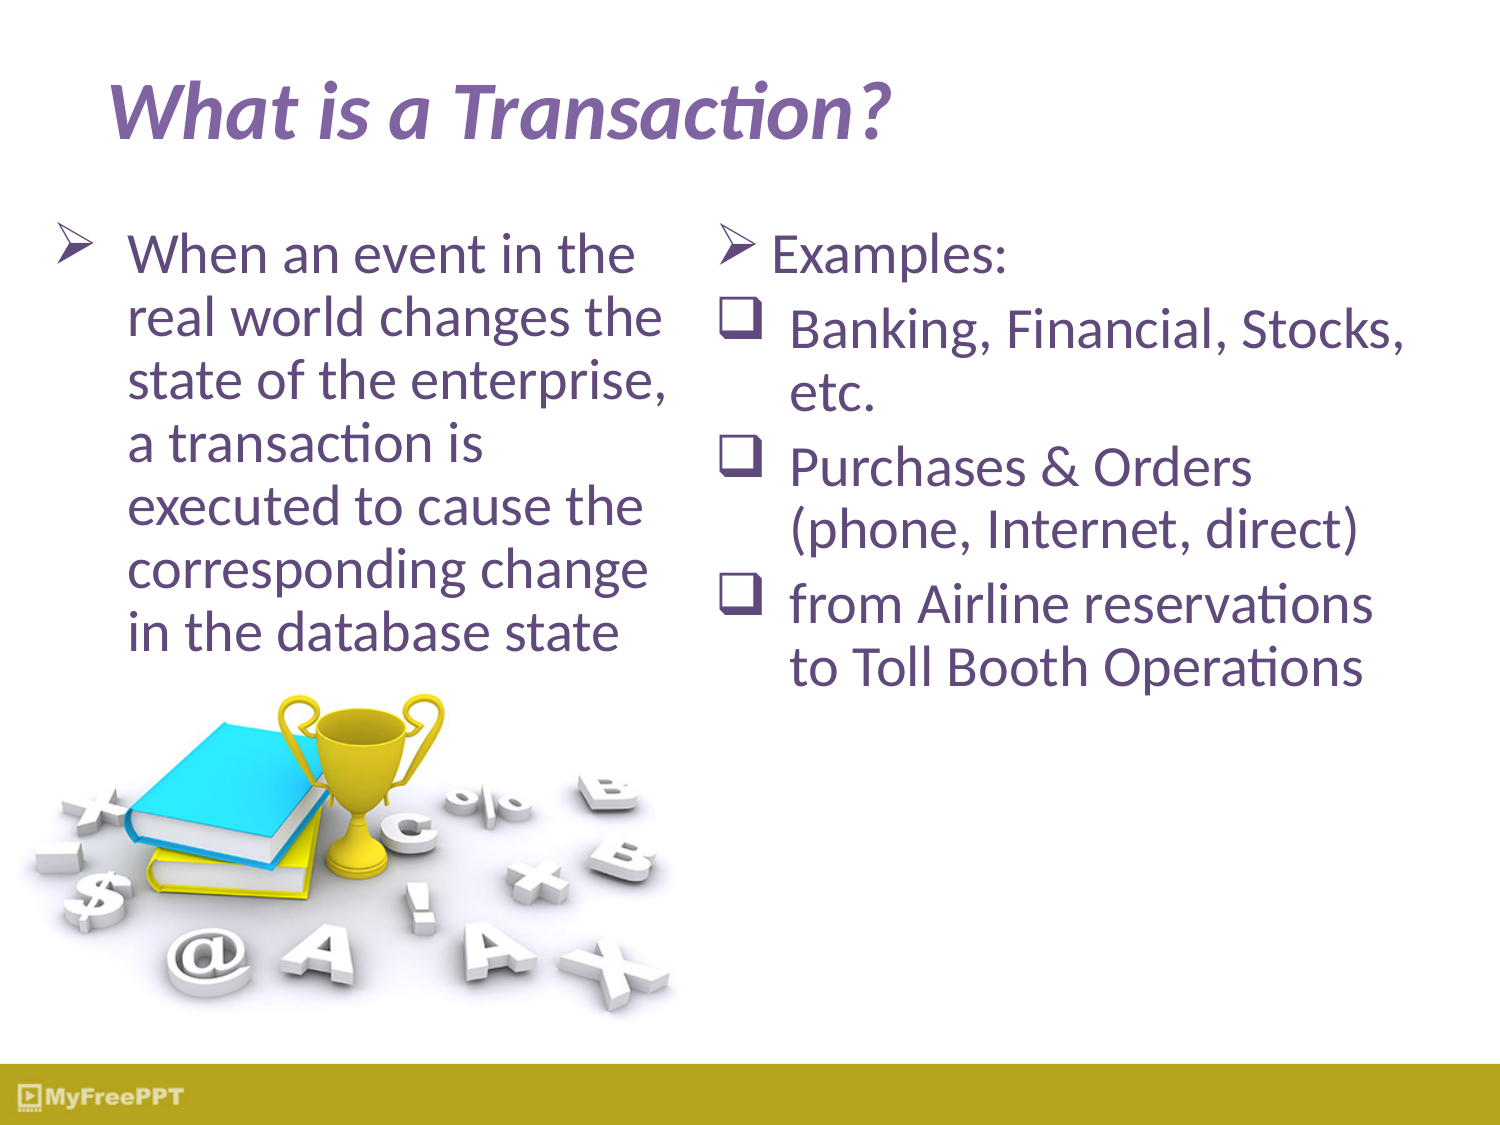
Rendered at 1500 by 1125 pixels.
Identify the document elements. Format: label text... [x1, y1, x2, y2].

list Examples: Banking, Financial, Stocks, etc. Purchases & Orders (phone, Internet, direct) from Airline reservations to Toll Booth Operations [699, 215, 1425, 959]
picture [0, 0, 1500, 1125]
text_box When an event in the real world changes the state of the enterprise, a transaction is executed to cause the corresponding change in the database state [37, 215, 688, 672]
title What is a Transaction? [87, 24, 913, 213]
